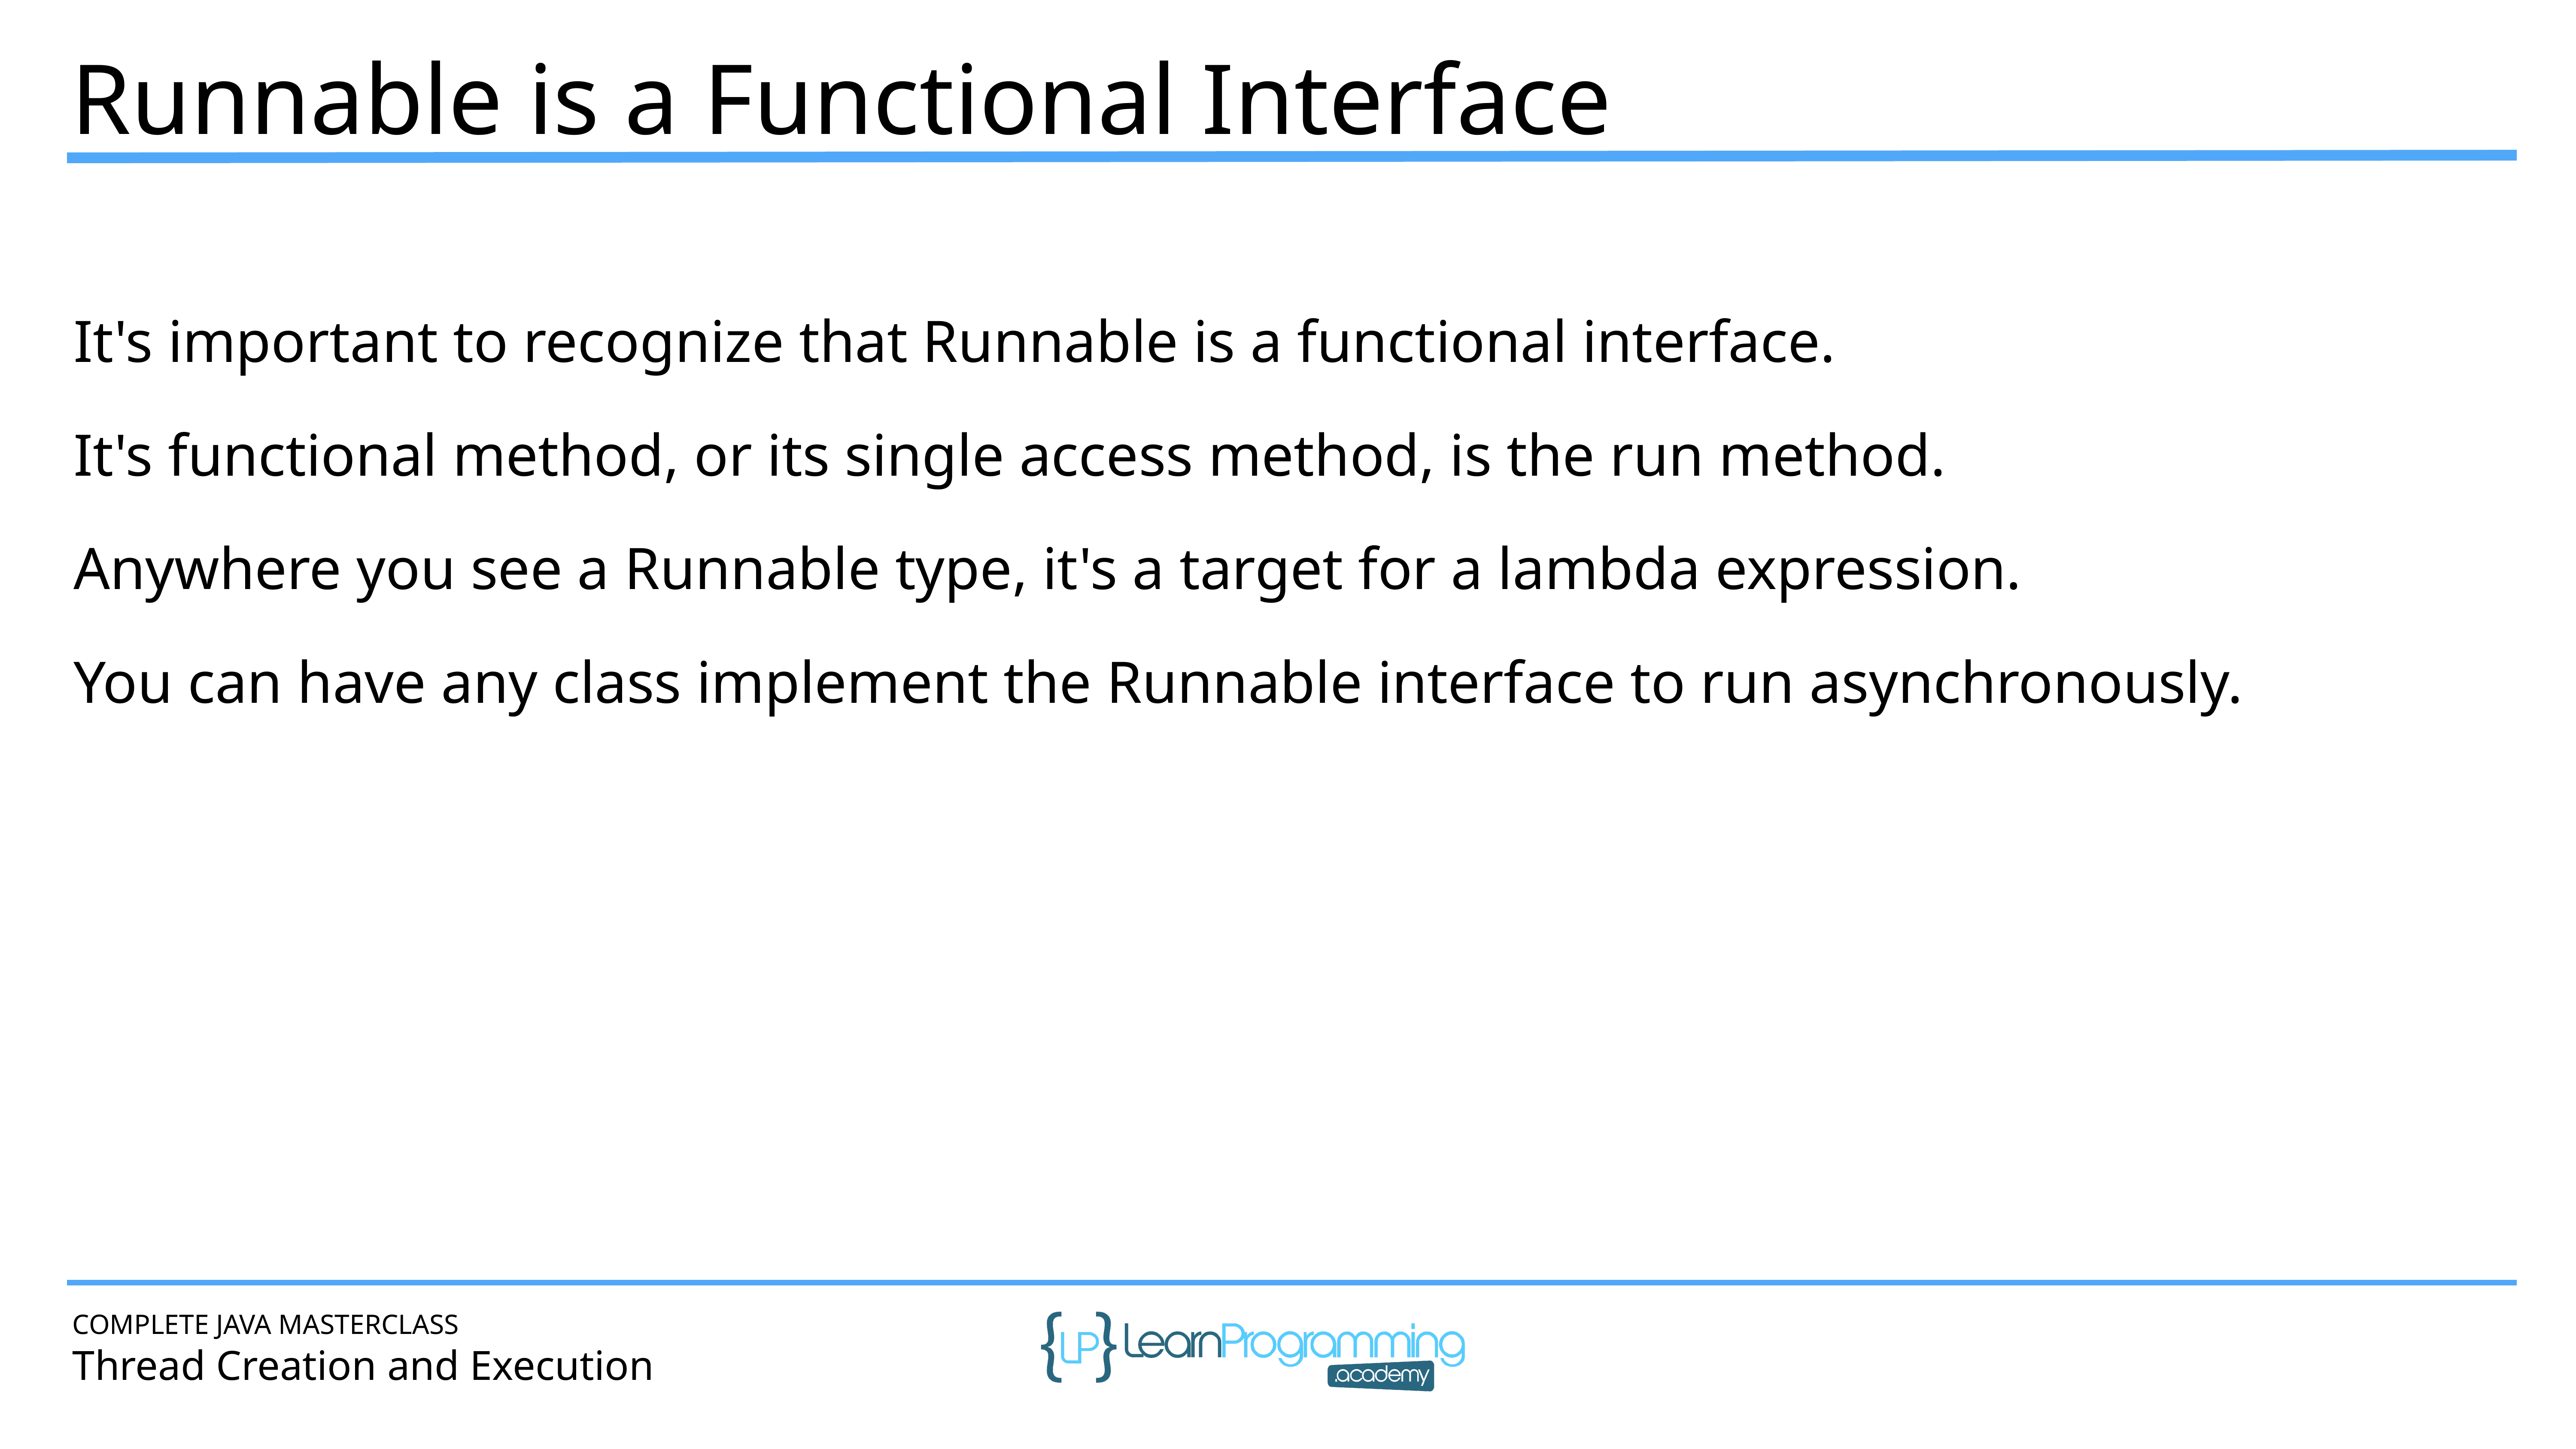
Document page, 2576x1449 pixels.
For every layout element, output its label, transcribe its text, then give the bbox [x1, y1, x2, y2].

text_box COMPLETE JAVA MASTERCLASS Thread Creation and Execution [67, 1302, 1030, 1394]
text_box It's important to recognize that Runnable is a functional interface. It's functional method, or its single access method, is the run method. Anywhere you see a Runnable type, it's a target for a lambda expression. You can have any class implement the Runnable interface to run asynchronously. [67, 301, 2517, 1139]
picture [1032, 1302, 1477, 1400]
text_box Runnable is a Functional Interface [65, 32, 1618, 159]
